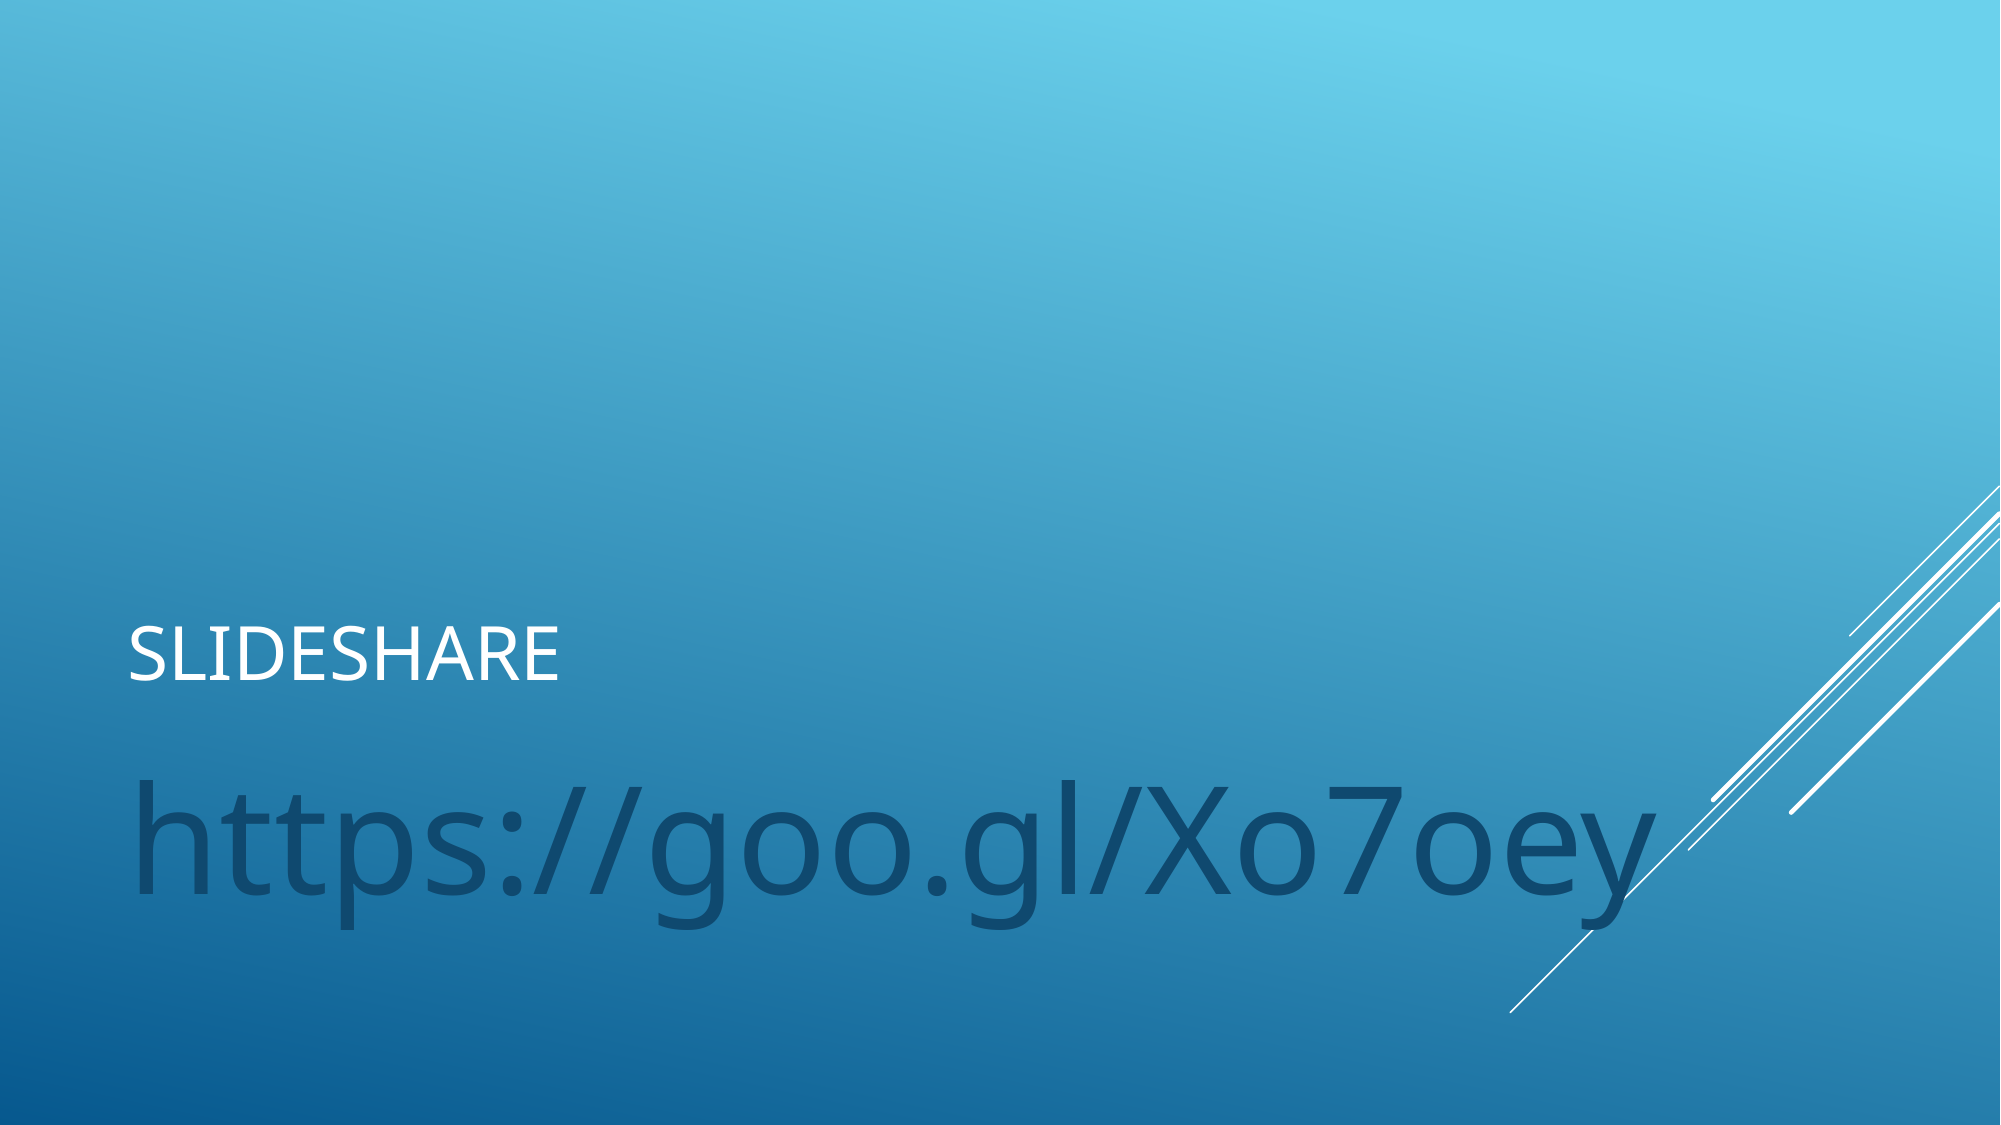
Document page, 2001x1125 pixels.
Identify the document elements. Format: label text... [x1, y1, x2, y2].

title SlideShare [112, 329, 1513, 704]
list https://goo.gl/Xo7oey [112, 737, 1880, 984]
